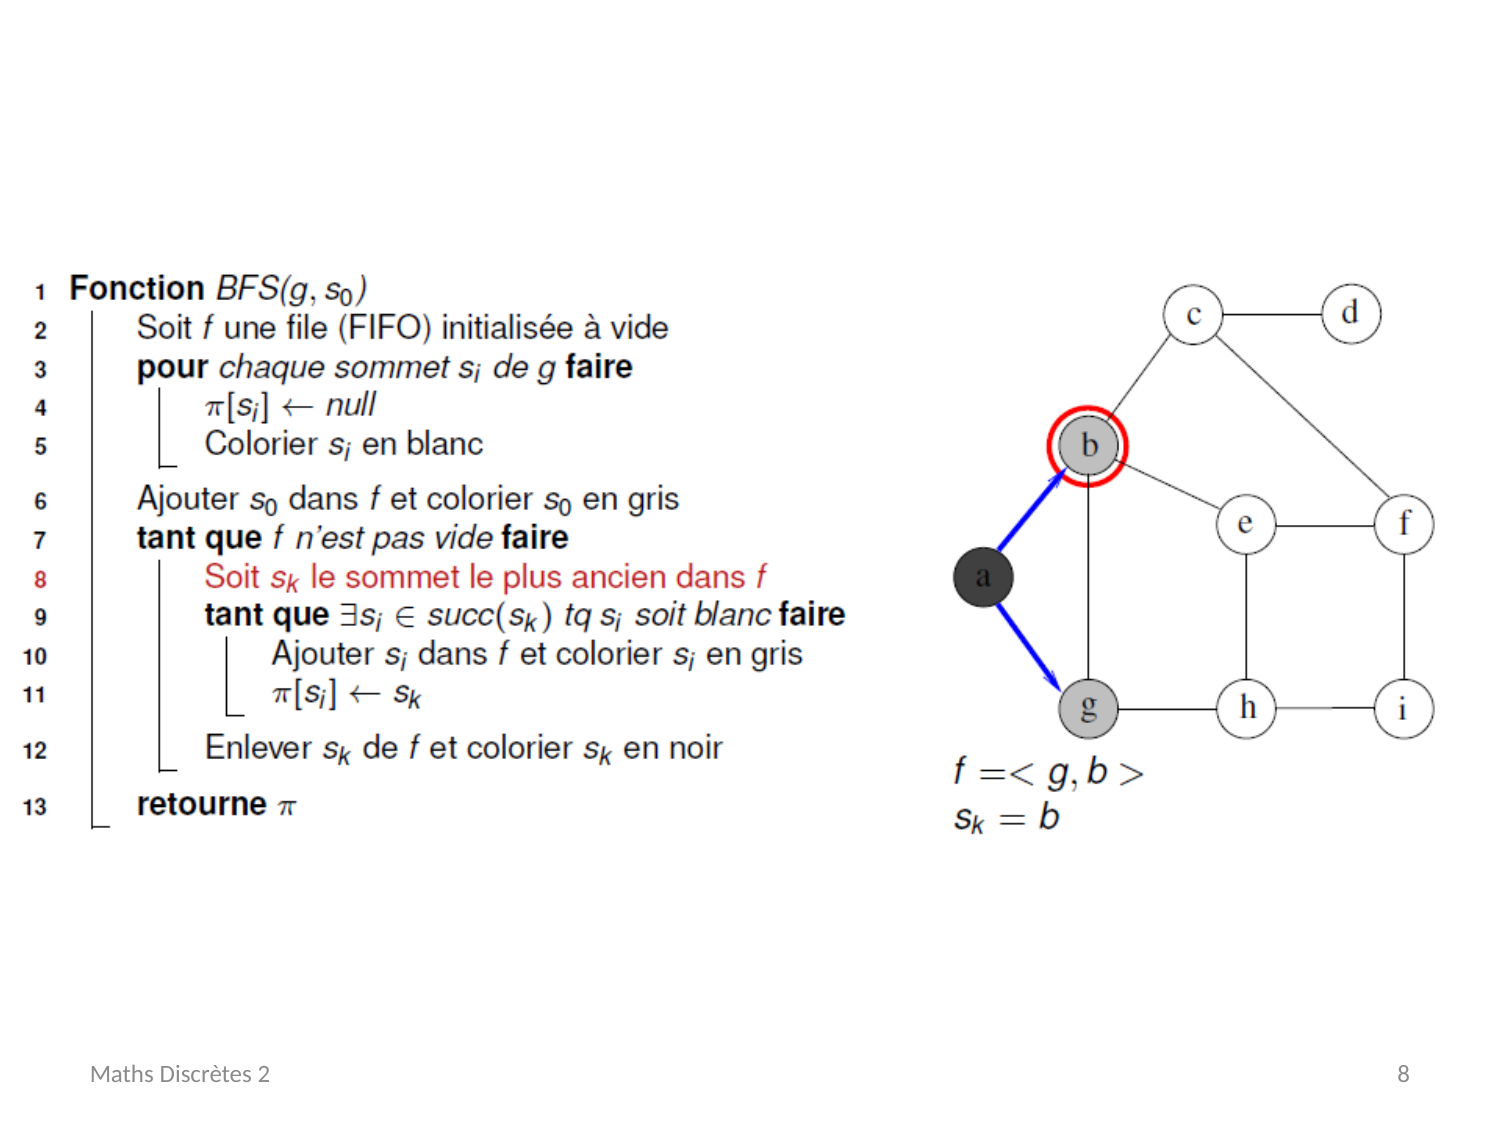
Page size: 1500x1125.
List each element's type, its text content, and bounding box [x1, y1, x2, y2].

picture [18, 253, 1460, 853]
slide_number Maths Discrètes 2 [75, 1042, 425, 1103]
slide_number 8 [1074, 1042, 1425, 1103]
